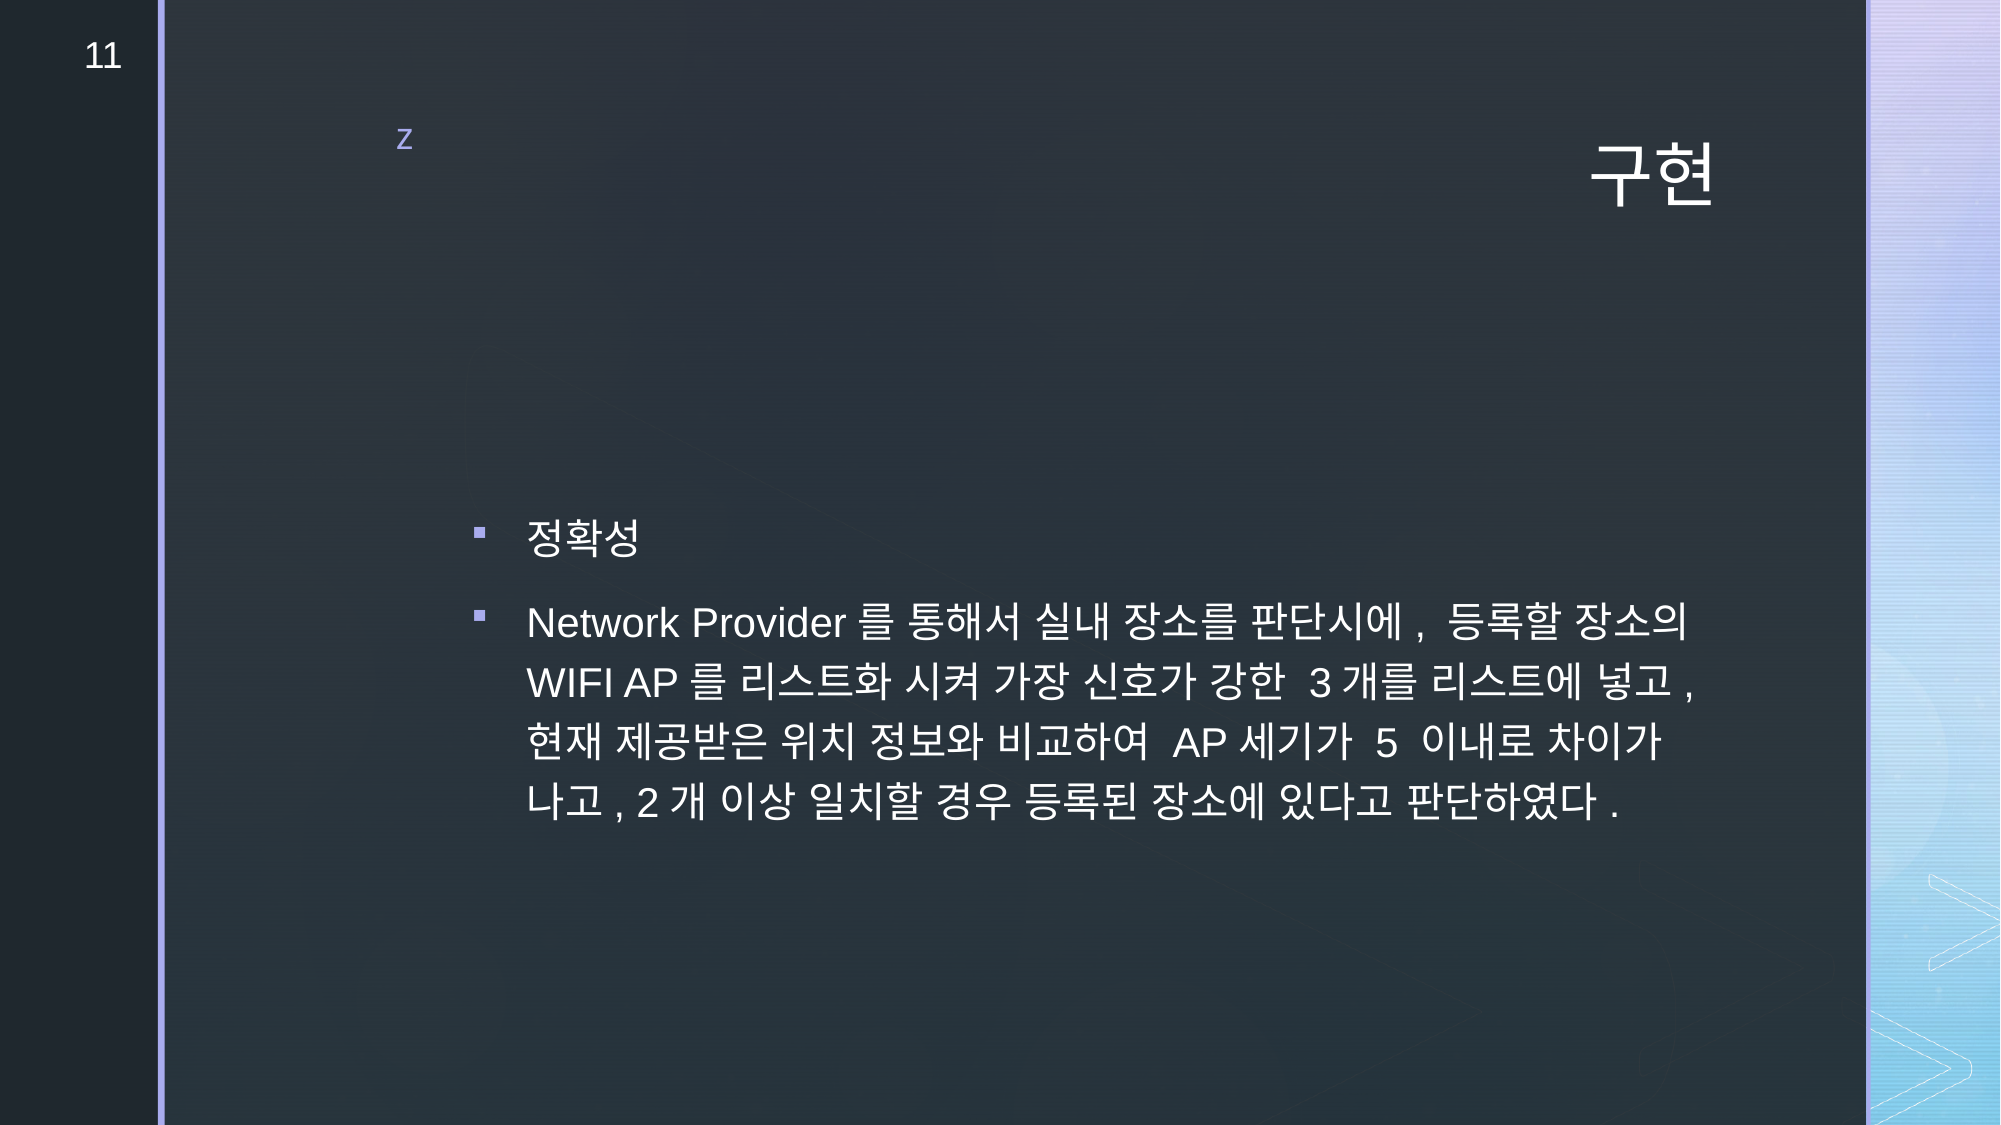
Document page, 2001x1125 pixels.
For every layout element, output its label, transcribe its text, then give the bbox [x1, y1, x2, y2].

slide_number 11 [25, 26, 131, 80]
picture [1871, 0, 2001, 1125]
list 정확성 Network Provider를 통해서 실내 장소를 판단시에, 등록할 장소의 WIFI AP를 리스트화 시켜 가장 신호가 강한 3개를 리스트에 넣고, 현재 제공받은 위치 정보와 비교하여 AP세기가 5 이내로 차이가 나고, 2개 이상 일치할 경우 등록된 장소에 있다고 판단하였다. [454, 336, 1734, 993]
title 구현 [428, 132, 1734, 310]
